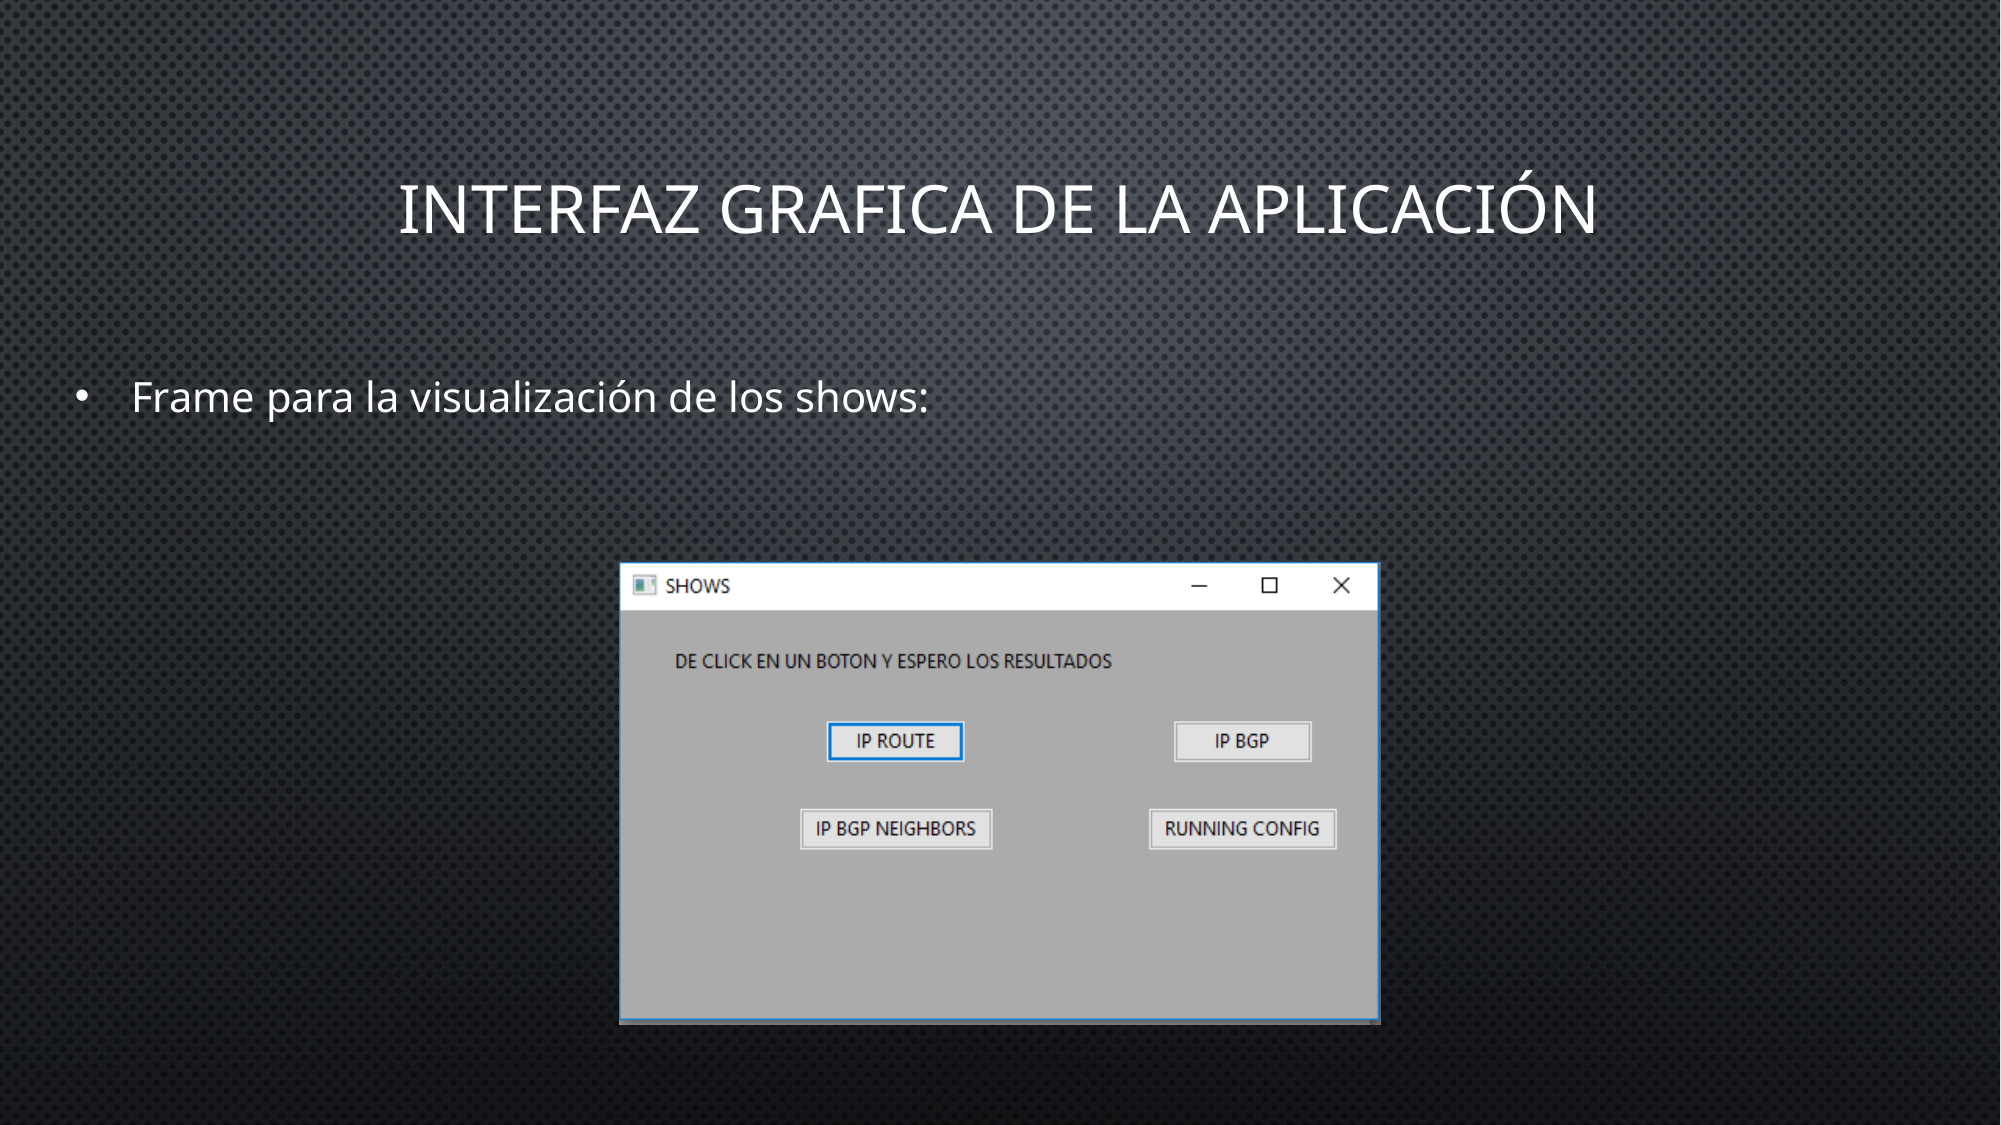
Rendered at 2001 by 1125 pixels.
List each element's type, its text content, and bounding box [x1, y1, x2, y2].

title Interfaz grafica de la aplicación [187, 99, 1813, 313]
text_box Frame para la visualización de los shows: [60, 313, 1962, 478]
picture [618, 562, 1381, 1026]
